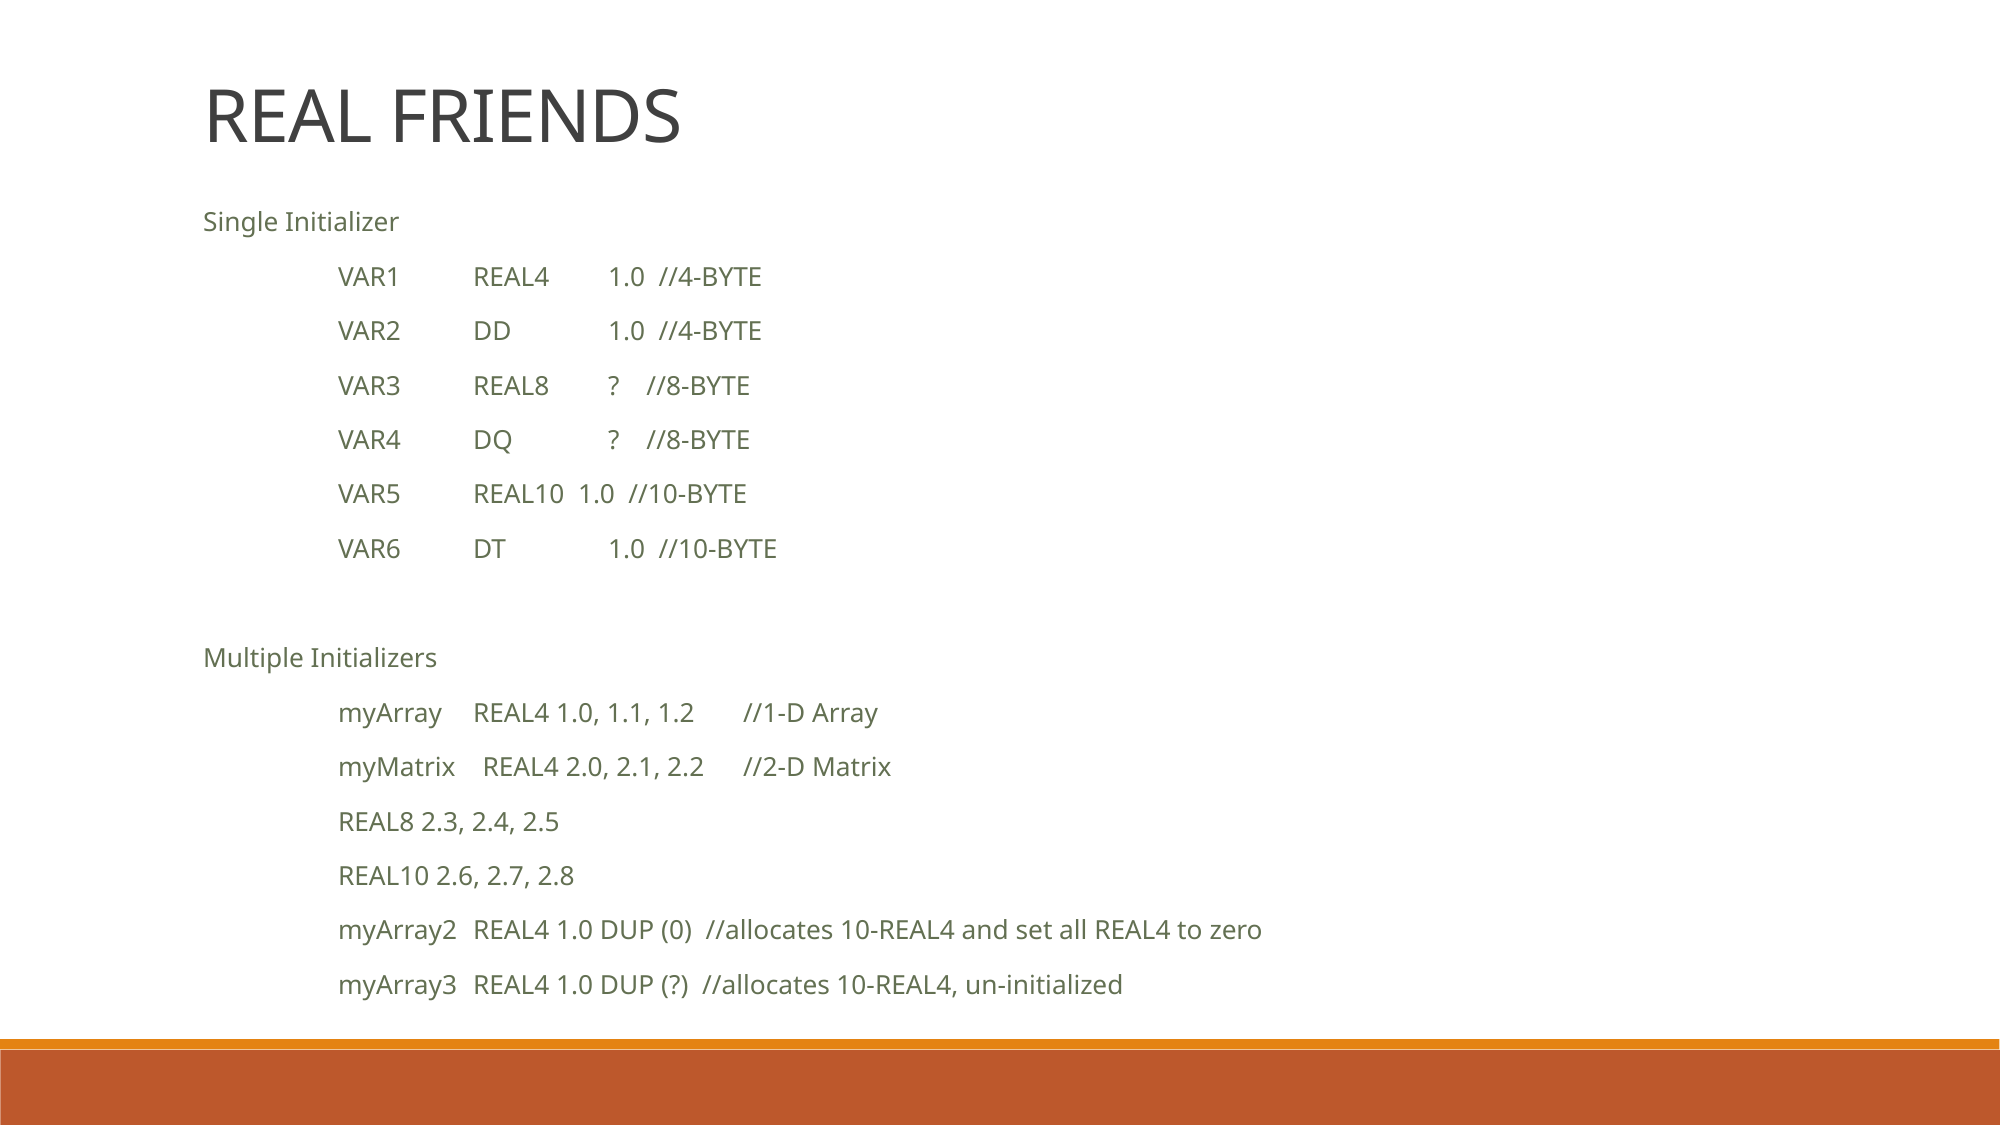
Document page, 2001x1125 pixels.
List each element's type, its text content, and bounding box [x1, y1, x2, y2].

subtitle Single Initializer VAR1 REAL4 1.0 //4-BYTE VAR2 DD 1.0 //4-BYTE VAR3 REAL8 ? //8-BYTE VAR4 DQ ? //8-BYTE VAR5 REAL10 1.0 //10-BYTE VAR6 DT 1.0 //10-BYTE Multiple Initializers myArray REAL4 1.0, 1.1, 1.2 //1-D Array myMatrix REAL4 2.0, 2.1, 2.2 //2-D Matrix REAL8 2.3, 2.4, 2.5 REAL10 2.6, 2.7, 2.8 myArray2 REAL4 1.0 DUP (0) //allocates 10-REAL4 and set all REAL4 to zero myArray3 REAL4 1.0 DUP (?) //allocates 10-REAL4, un-initialized [188, 201, 1825, 1010]
title REAL FRIENDS [188, 74, 1561, 165]
